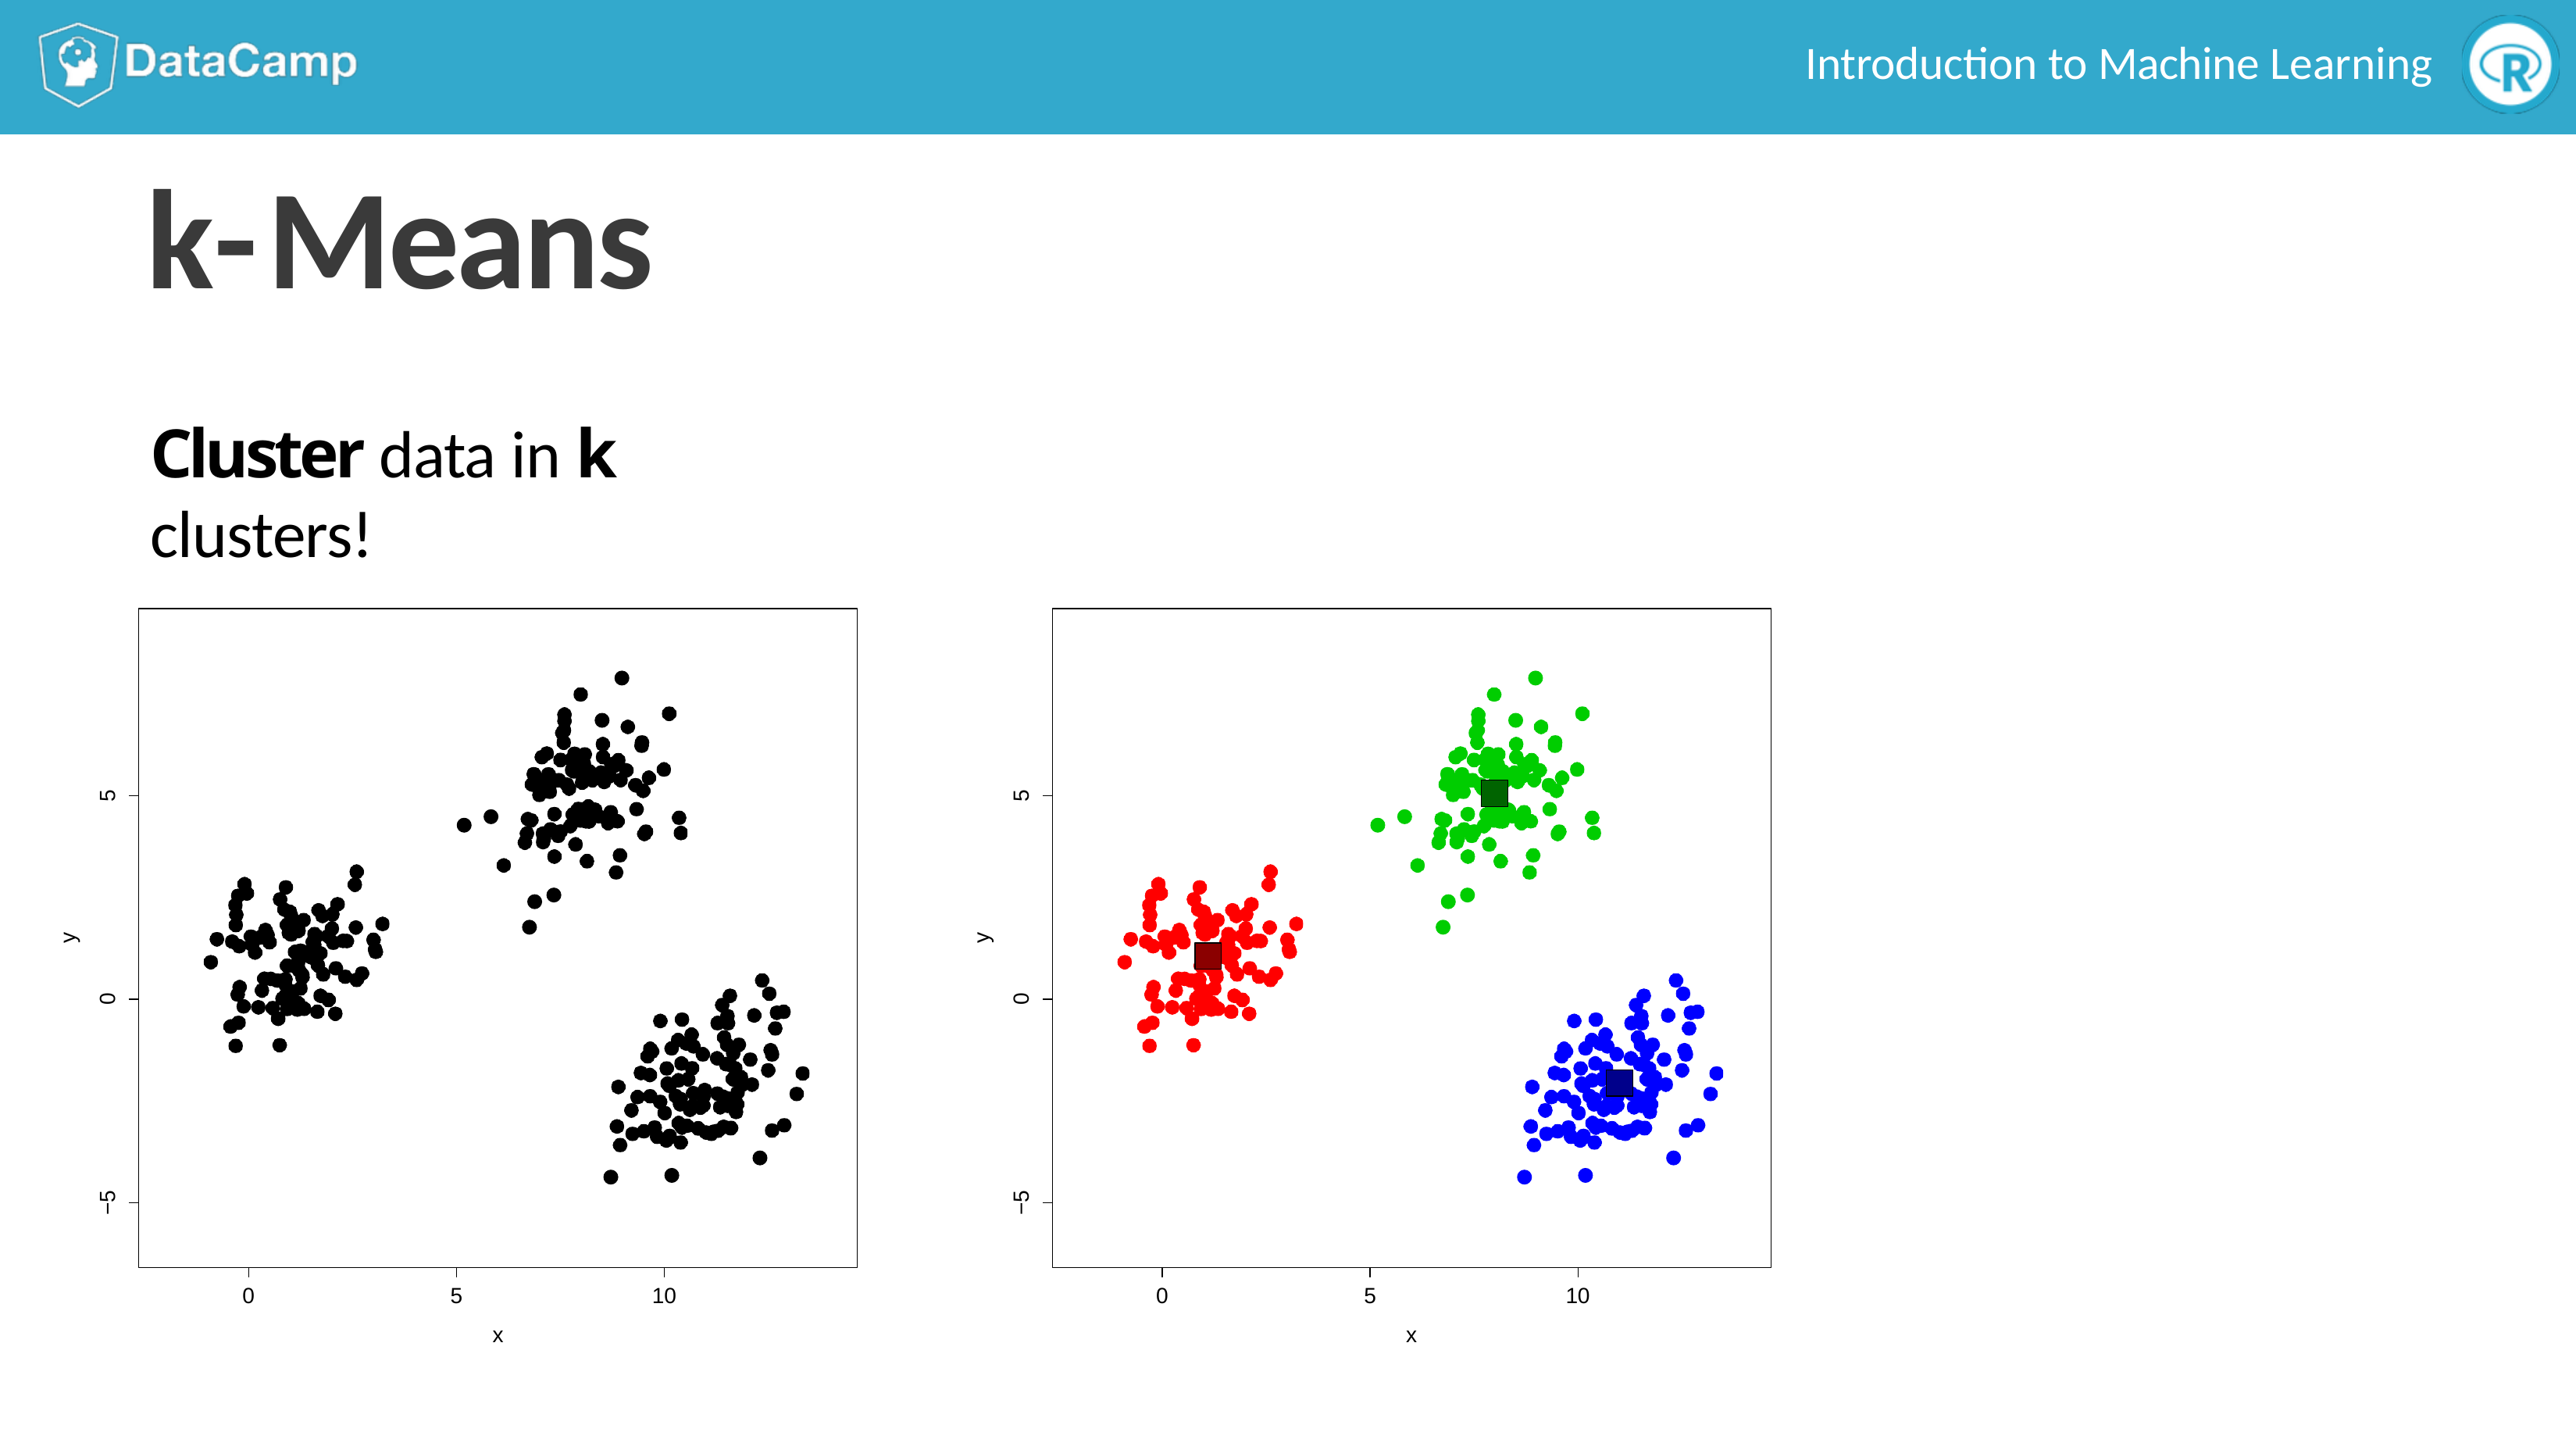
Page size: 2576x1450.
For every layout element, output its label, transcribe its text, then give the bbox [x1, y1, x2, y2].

text_box 5 [96, 788, 122, 804]
text_box 10 [650, 1281, 679, 1309]
picture [18, 9, 379, 120]
text_box −5 [1010, 1188, 1036, 1217]
text_box y [56, 930, 83, 945]
text_box Cluster data in k clusters! [148, 411, 826, 571]
title k-Means [144, 147, 2432, 389]
text_box 0 [1154, 1281, 1170, 1309]
text_box y [970, 930, 997, 945]
text_box 0 [241, 1281, 257, 1309]
text_box 5 [448, 1281, 465, 1309]
text_box [2461, 15, 2560, 114]
text_box [138, 608, 858, 1268]
text_box [1606, 1070, 1633, 1096]
text_box 5 [1010, 788, 1036, 804]
text_box Introduction to Machine Learning [1804, 33, 2435, 89]
text_box [1195, 942, 1222, 970]
text_box 0 [1010, 991, 1036, 1007]
text_box x [491, 1320, 505, 1348]
text_box [1481, 780, 1508, 807]
text_box x [1404, 1320, 1419, 1348]
text_box −5 [96, 1188, 122, 1217]
text_box 10 [1564, 1281, 1593, 1309]
text_box 0 [96, 991, 122, 1007]
text_box [1052, 608, 1771, 1268]
text_box 5 [1362, 1281, 1379, 1309]
